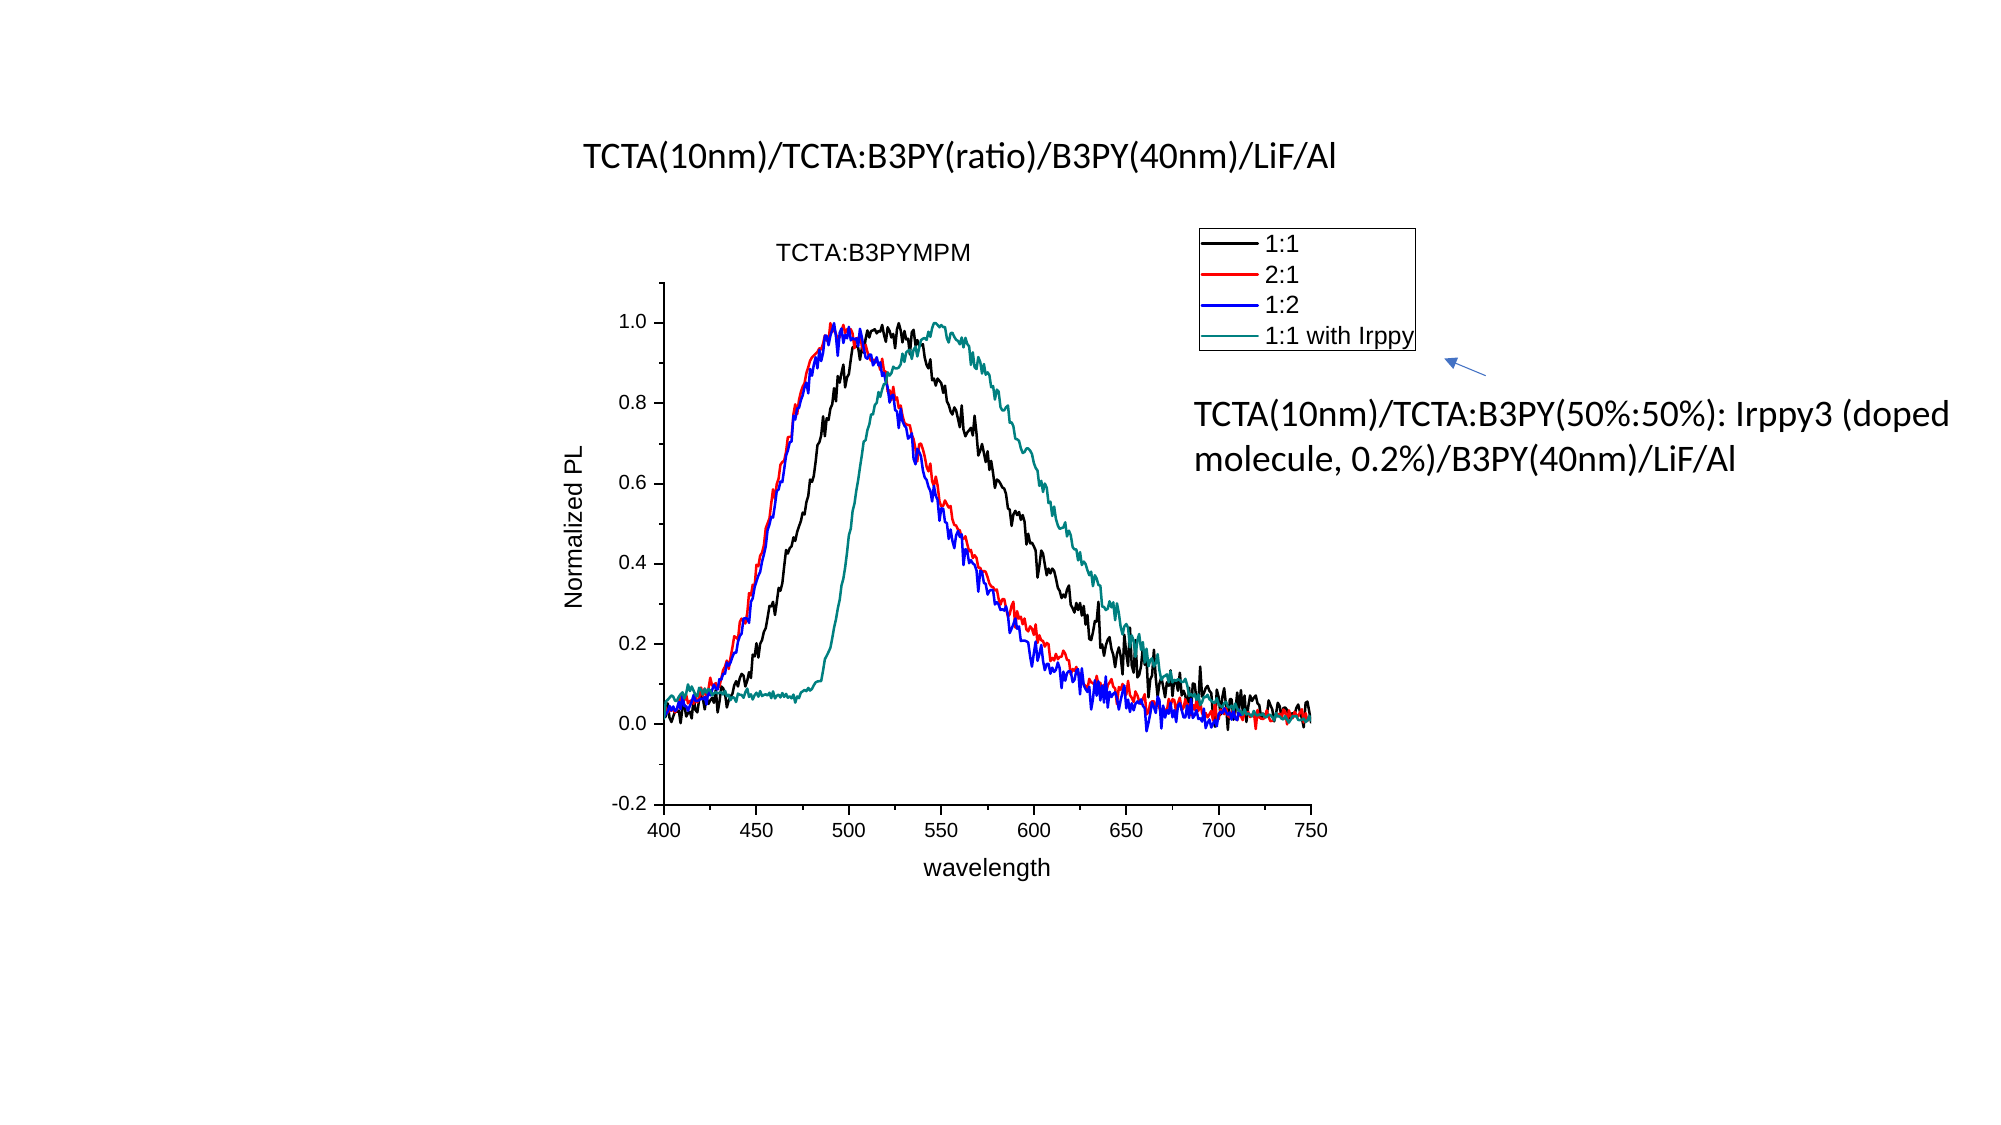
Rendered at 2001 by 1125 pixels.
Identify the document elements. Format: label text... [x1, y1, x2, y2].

text_box TCTA(10nm)/TCTA:B3PY(50%:50%): Irppy3 (doped molecule, 0.2%)/B3PY(40nm)/LiF/Al [1445, 381, 1968, 487]
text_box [494, 198, 1445, 927]
text_box TCTA(10nm)/TCTA:B3PY(ratio)/B3PY(40nm)/LiF/Al [568, 123, 1597, 184]
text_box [1444, 358, 1486, 376]
